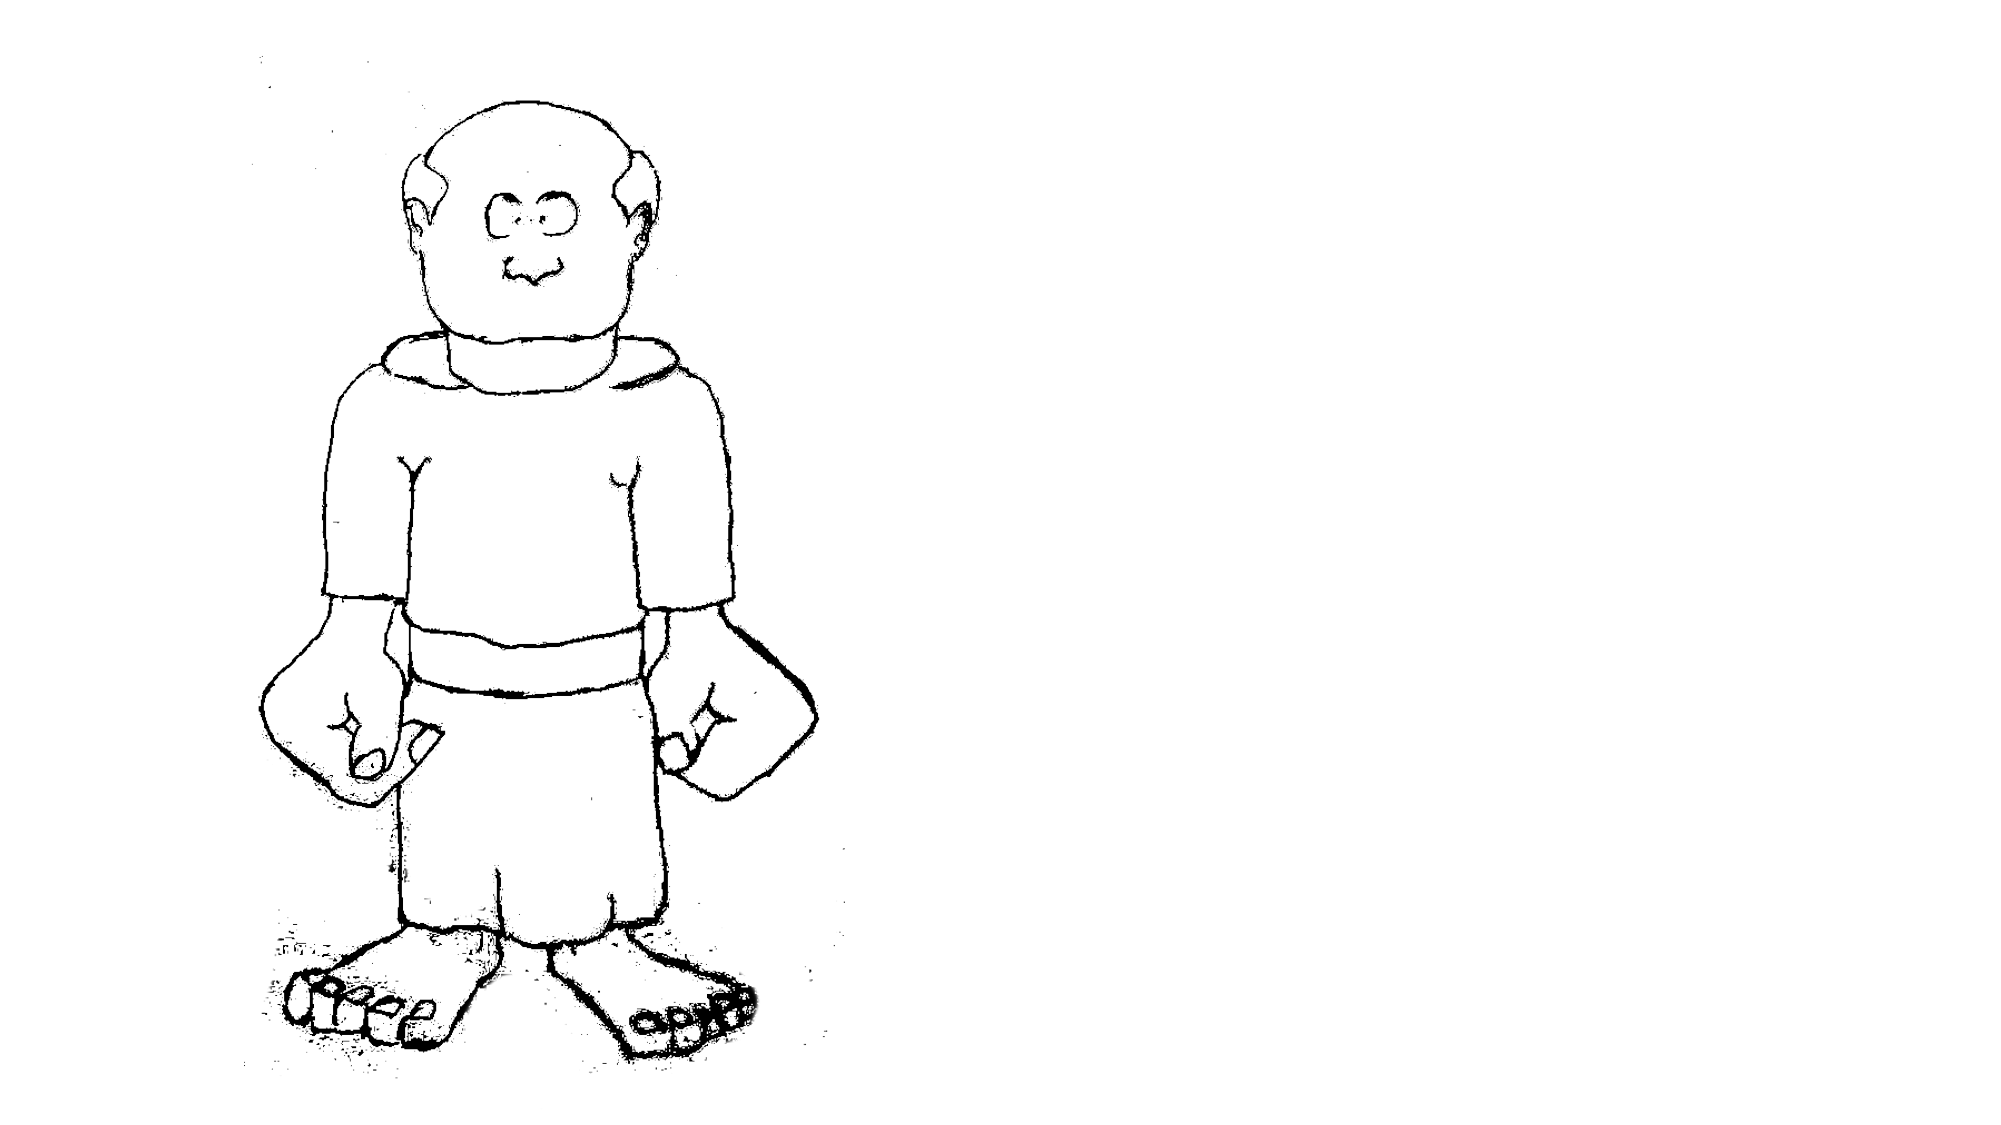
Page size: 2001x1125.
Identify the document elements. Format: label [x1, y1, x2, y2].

picture [244, 47, 845, 1114]
